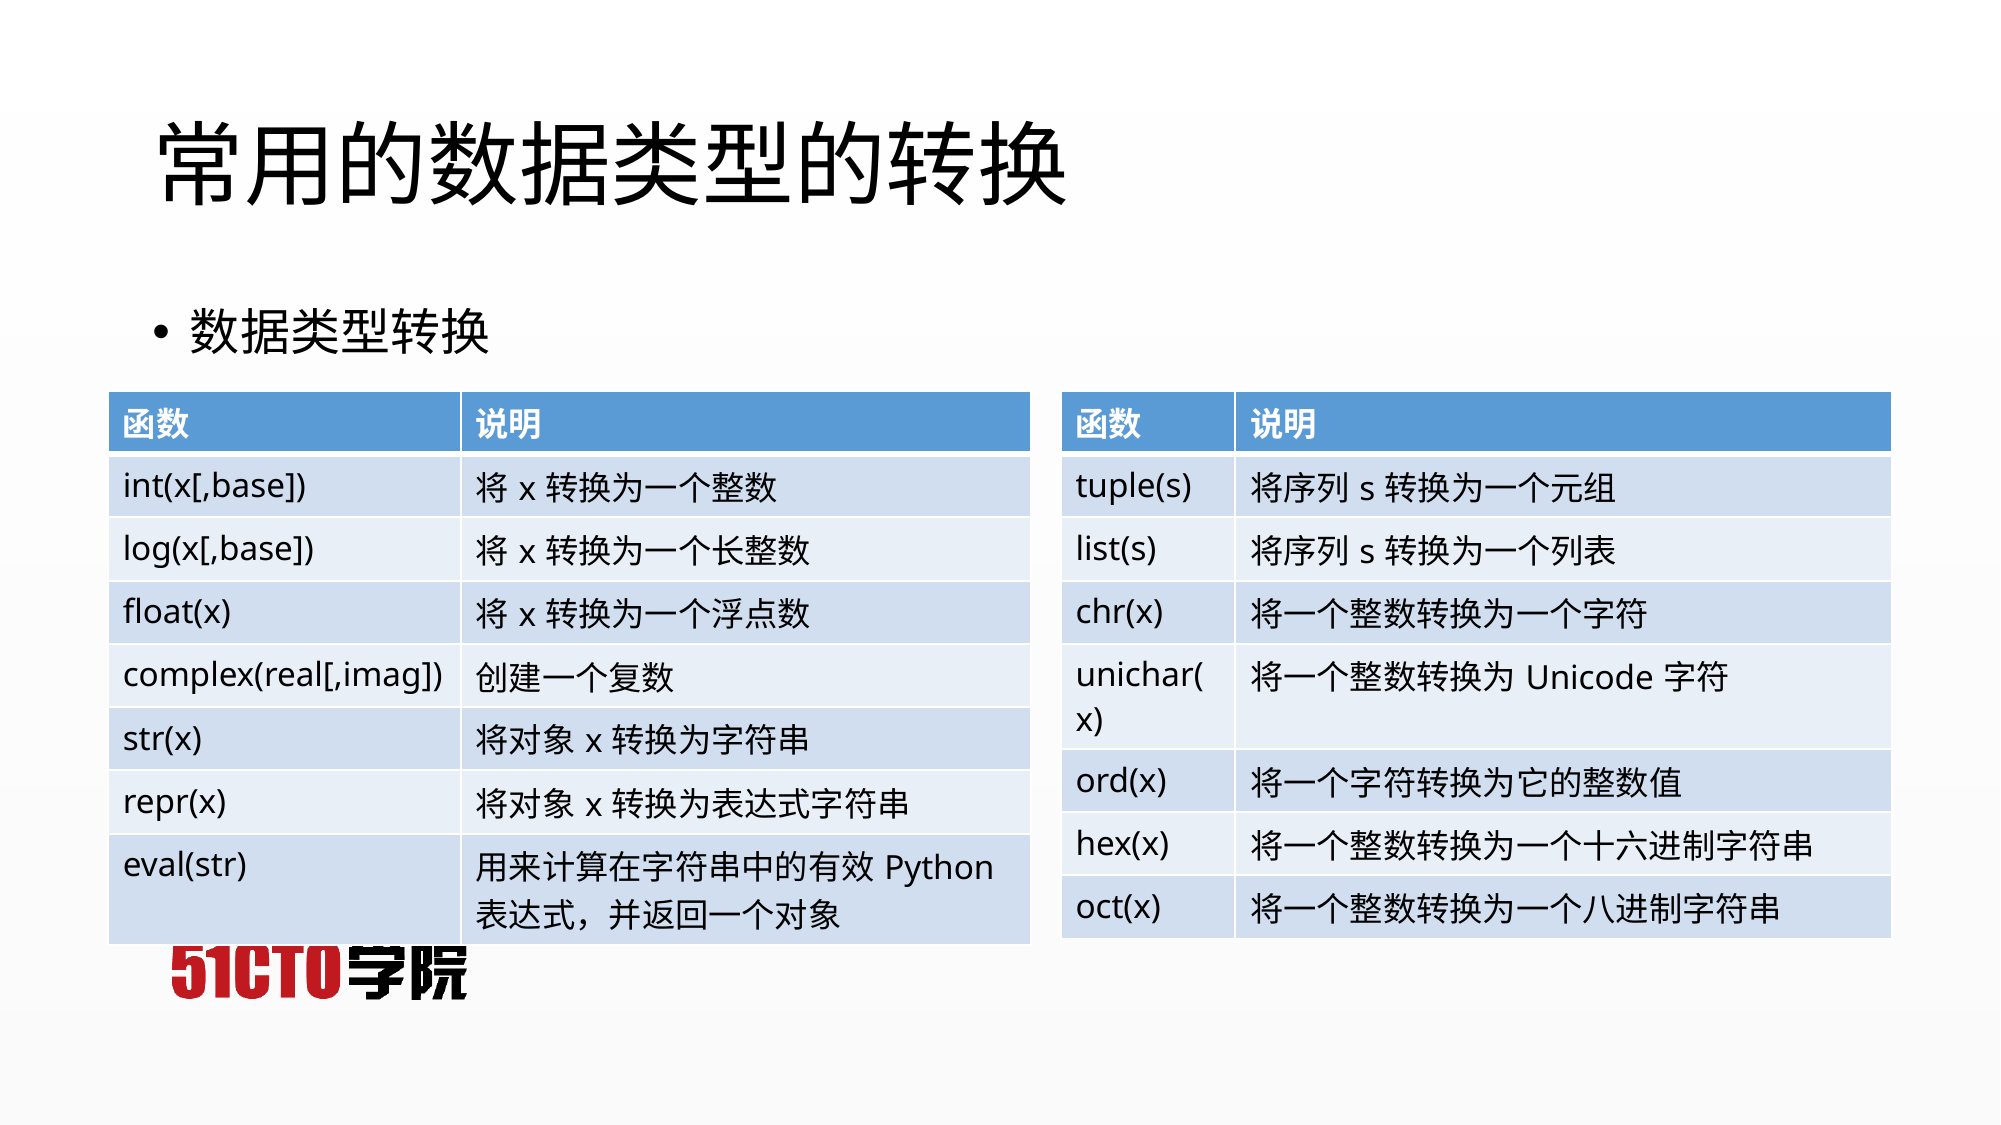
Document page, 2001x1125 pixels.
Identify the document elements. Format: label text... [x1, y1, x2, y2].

table_cell 创建一个复数 [462, 645, 1030, 706]
table_cell complex(real[,imag]) [109, 645, 460, 706]
table_cell 将x转换为一个长整数 [462, 518, 1030, 580]
table_cell int(x[,base]) [109, 457, 460, 516]
table_cell float(x) [109, 582, 460, 643]
table_header 函数 [1062, 392, 1234, 451]
table_cell 将序列s转换为一个元组 [1236, 457, 1891, 516]
table_cell chr(x) [1062, 582, 1234, 643]
title 常用的数据类型的转换 [137, 59, 1863, 278]
table_header 说明 [1236, 392, 1891, 451]
table_cell 将一个整数转换为Unicode字符 [1236, 645, 1891, 748]
table_cell hex(x) [1062, 813, 1234, 874]
table_cell 将序列s转换为一个列表 [1236, 518, 1891, 580]
table_cell 将x转换为一个整数 [462, 457, 1030, 516]
table_cell list(s) [1062, 518, 1234, 580]
table_cell tuple(s) [1062, 457, 1234, 516]
table_cell 将一个整数转换为一个十六进制字符串 [1236, 813, 1891, 874]
table_cell 将一个整数转换为一个字符 [1236, 582, 1891, 643]
table_cell repr(x) [109, 771, 460, 833]
table_cell 用来计算在字符串中的有效Python表达式，并返回一个对象 [462, 835, 1030, 944]
list 数据类型转换 [137, 299, 1863, 1014]
table_cell oct(x) [1062, 876, 1234, 938]
table_cell str(x) [109, 708, 460, 769]
table_cell ord(x) [1062, 750, 1234, 811]
table_cell log(x[,base]) [109, 518, 460, 580]
table_cell 将一个整数转换为一个八进制字符串 [1236, 876, 1891, 938]
table_cell 将x转换为一个浮点数 [462, 582, 1030, 643]
table_cell 将对象x转换为表达式字符串 [462, 771, 1030, 833]
table_cell 将对象x转换为字符串 [462, 708, 1030, 769]
table_cell unichar(x) [1062, 645, 1234, 748]
table_header 说明 [462, 392, 1030, 451]
table_cell 将一个字符转换为它的整数值 [1236, 750, 1891, 811]
table_cell eval(str) [109, 835, 460, 944]
table_header 函数 [109, 392, 460, 451]
